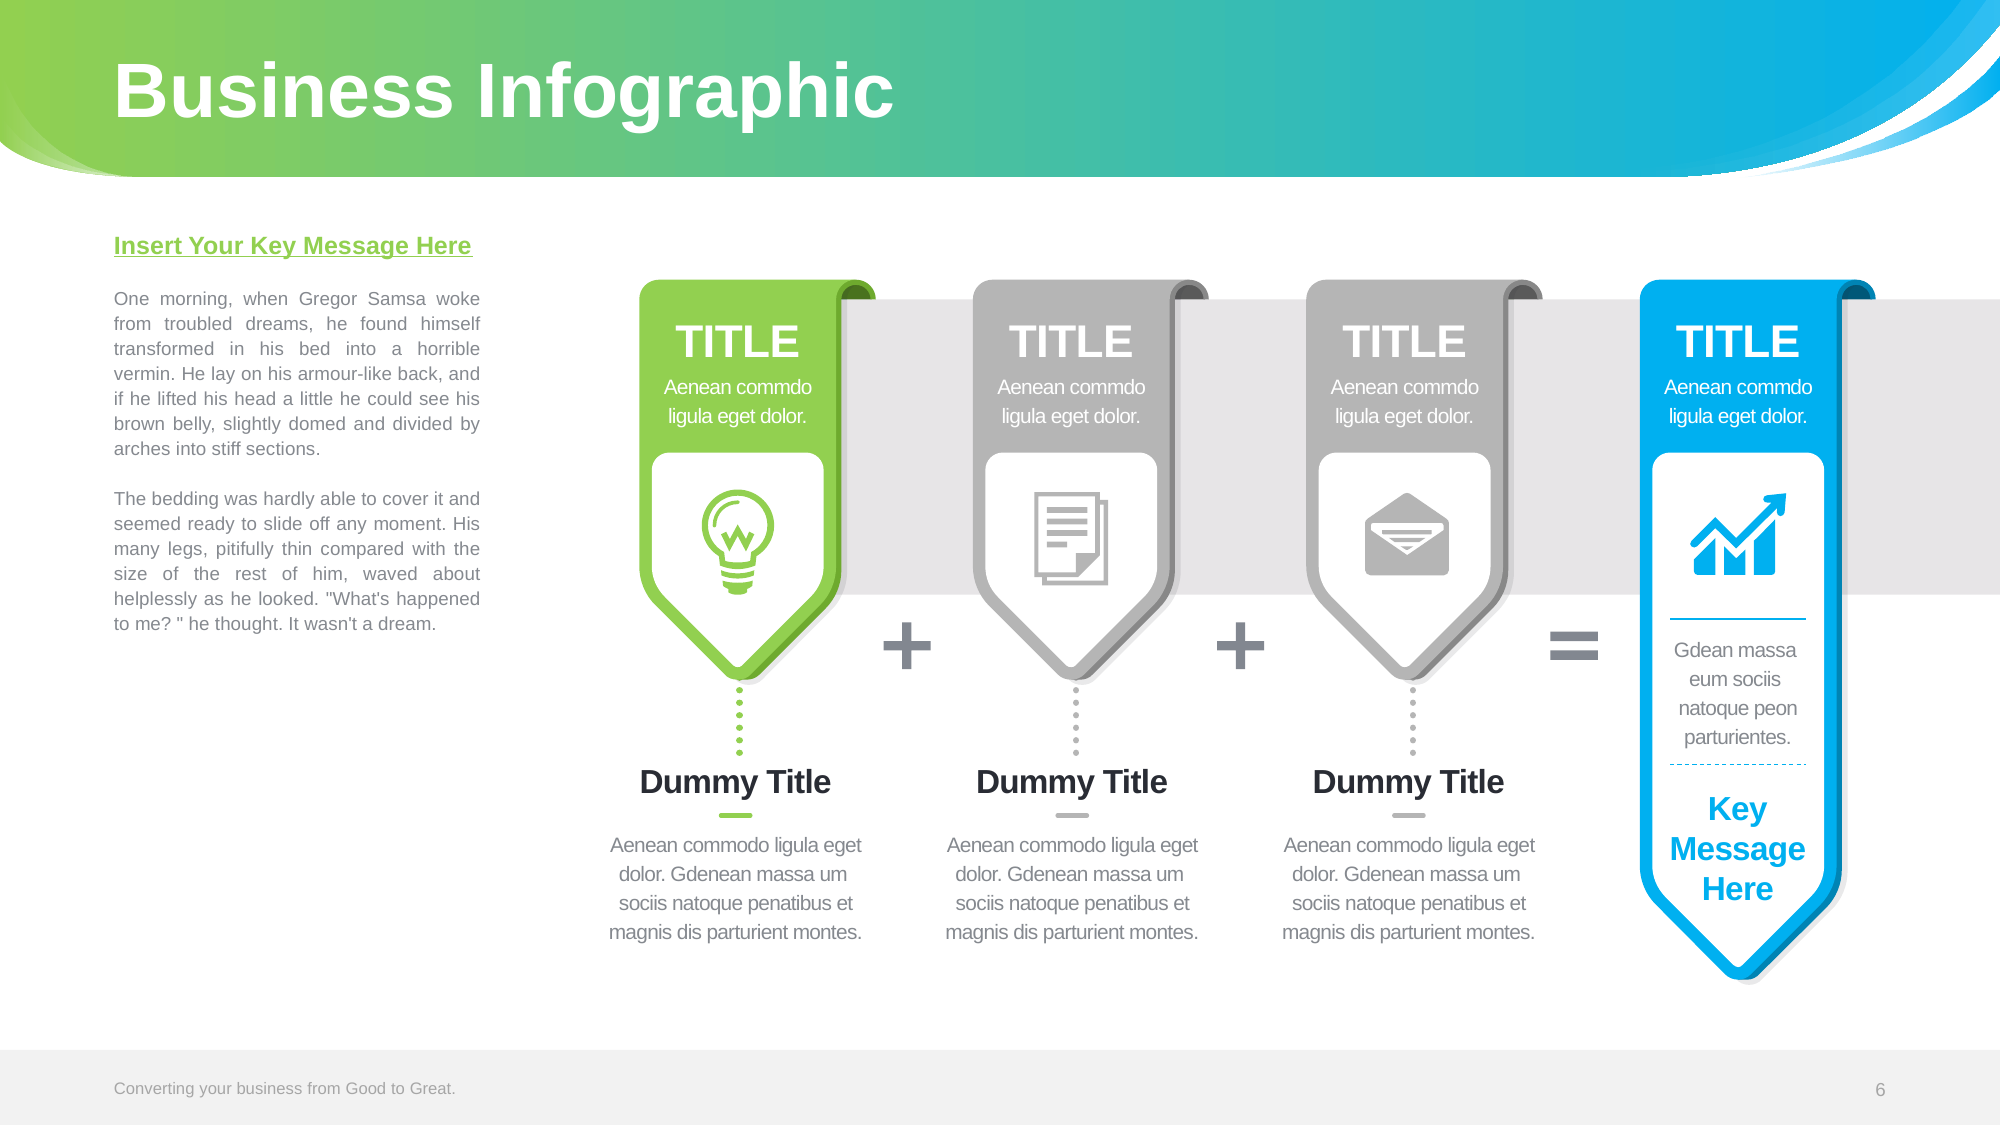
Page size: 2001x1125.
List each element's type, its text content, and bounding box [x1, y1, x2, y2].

list Insert Your Key Message Here One morning, when Gregor Samsa woke from troubled dreams, he found himself transformed in his bed into a horrible vermin. He lay on his armour-like back, and if he lifted his head a little he could see his brown belly, slightly domed and divided by arches into stiff sections. The bedding was hardly able to cover it and seemed ready to slide off any moment. His many legs, pitifully thin compared with the size of the rest of him, waved about helplessly as he looked. "What's happened to me? " he thought. It wasn't a dream. [114, 234, 481, 1014]
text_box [590, 279, 2000, 985]
footer Converting your business from Good to Great. [114, 1068, 899, 1108]
slide_number 6 [1791, 1069, 1886, 1109]
title Business Infographic [114, 7, 1886, 177]
